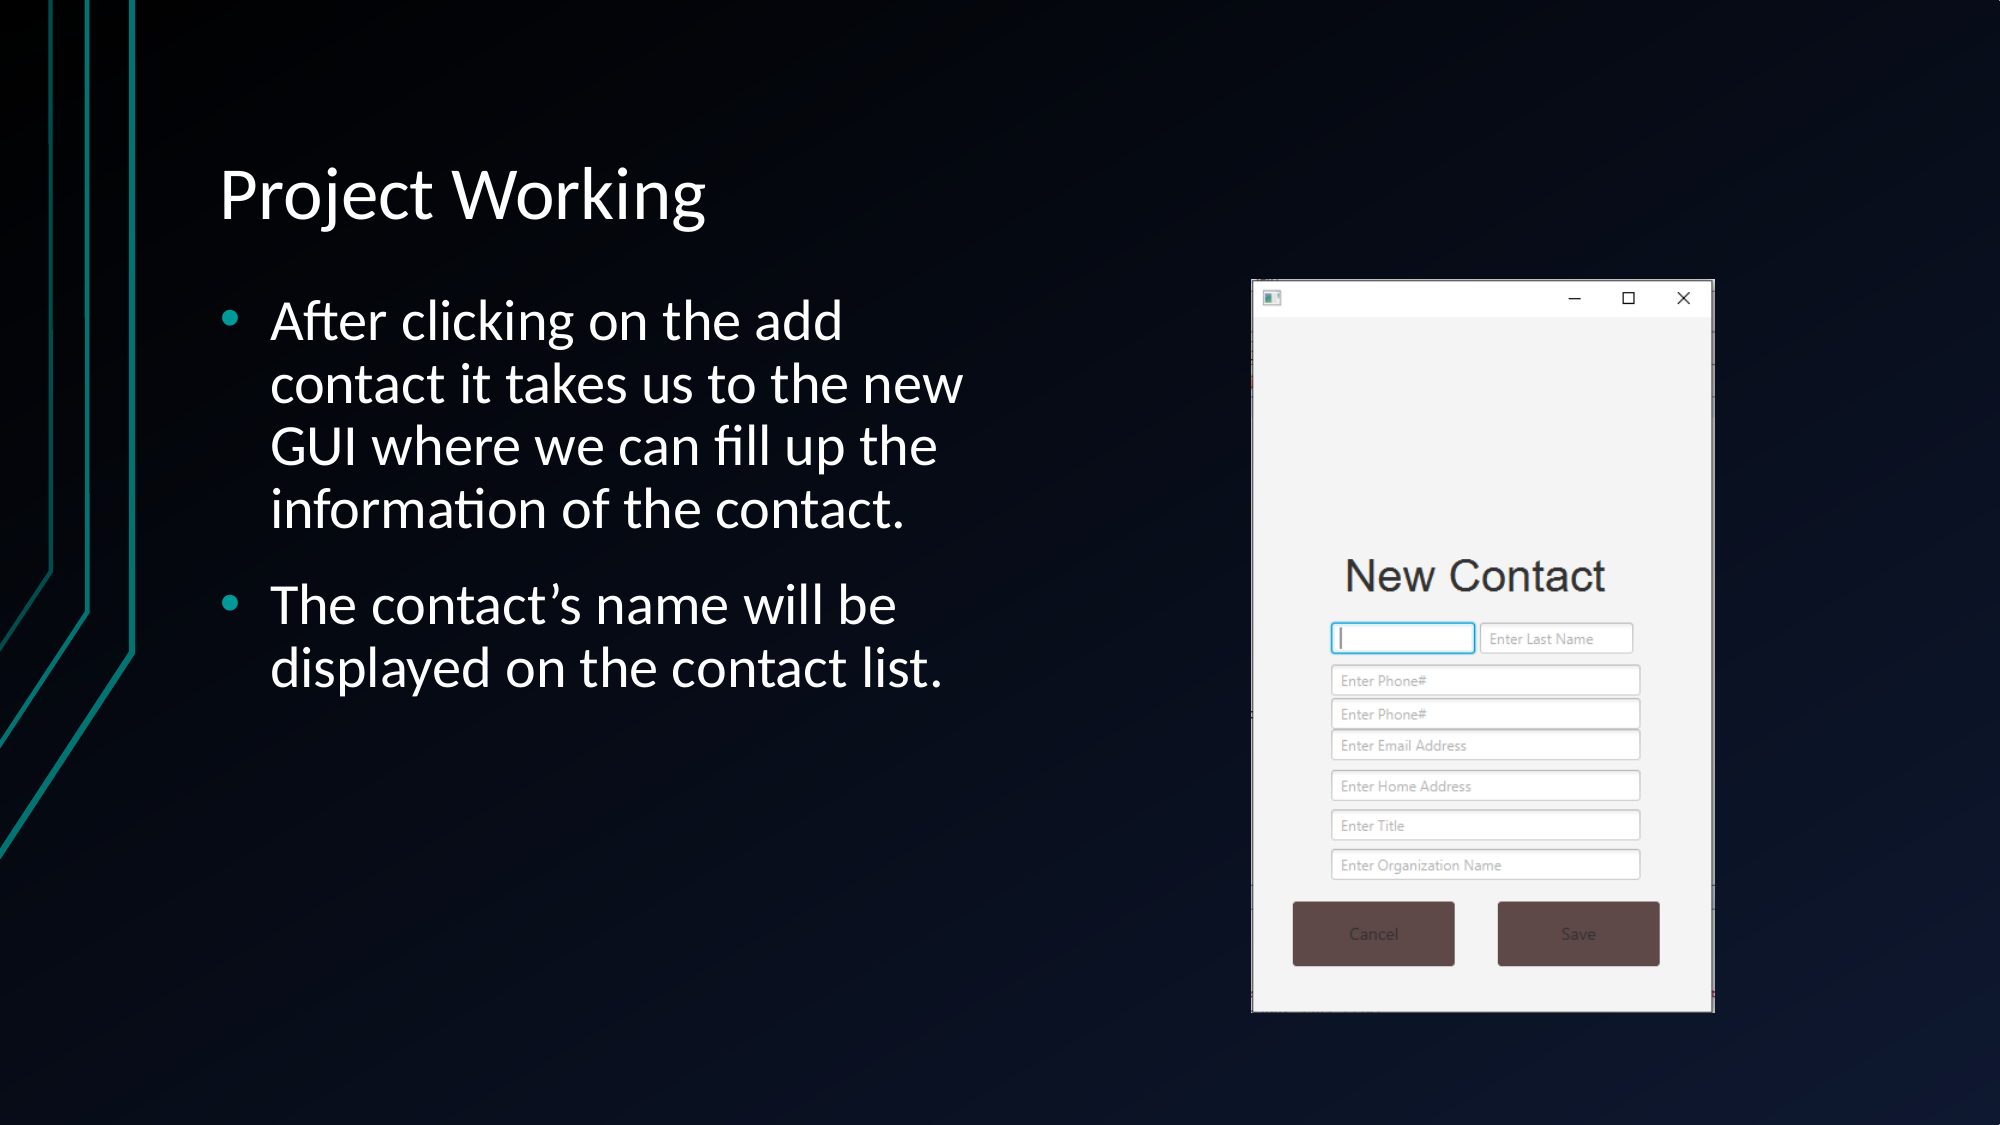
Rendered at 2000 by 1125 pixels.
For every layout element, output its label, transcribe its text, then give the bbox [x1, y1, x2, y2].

picture [1251, 279, 1715, 1013]
list After clicking on the add contact it takes us to the new GUI where we can fill up the information of the contact. The contact’s name will be displayed on the contact list. [199, 279, 1033, 1013]
title Project Working [199, 45, 1900, 246]
